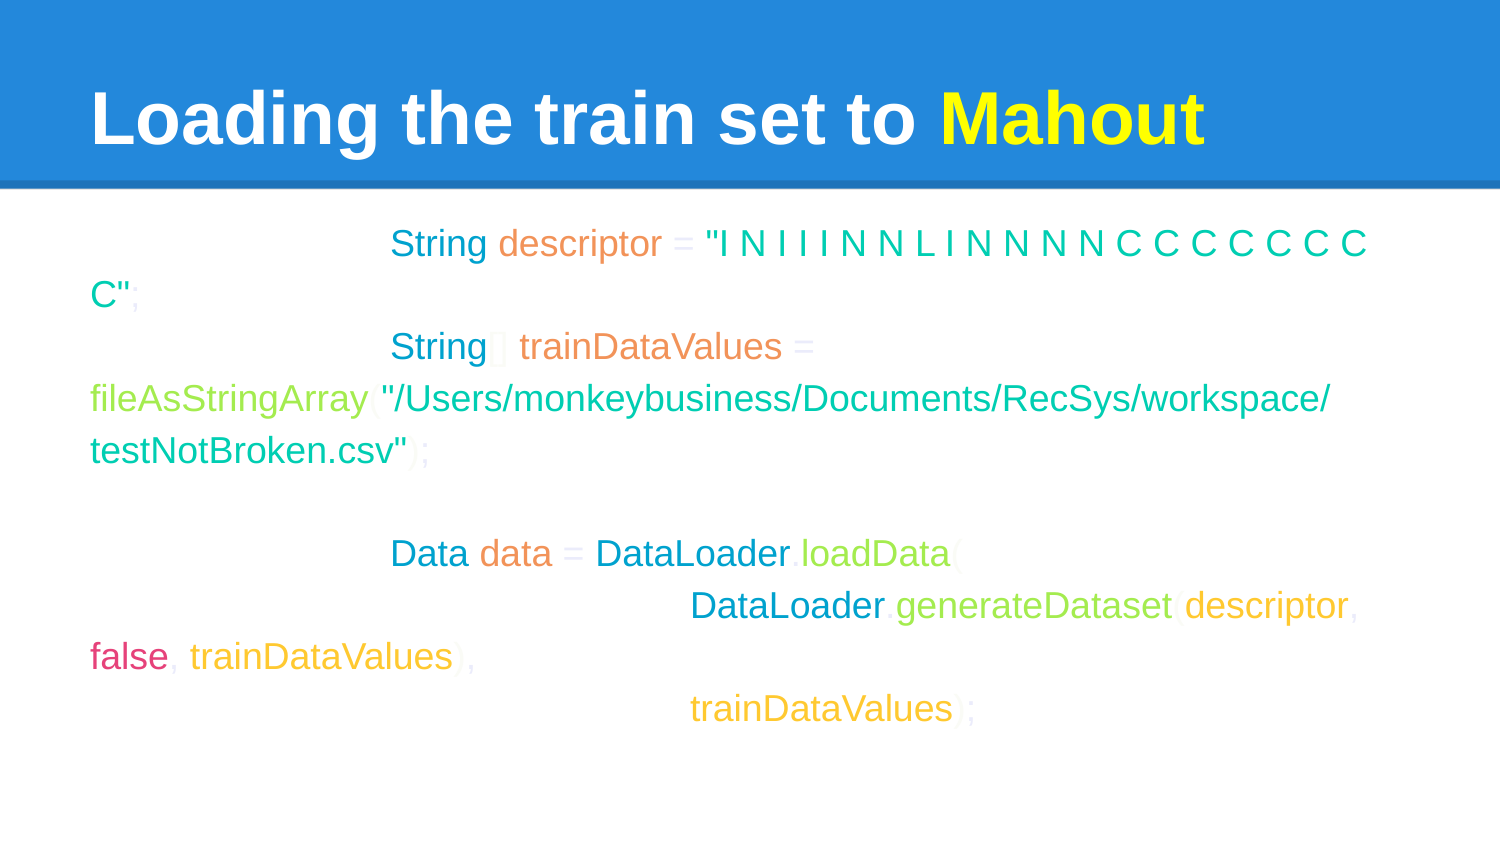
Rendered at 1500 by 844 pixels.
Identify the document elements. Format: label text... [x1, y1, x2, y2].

title Loading the train set to Mahout [75, 33, 1425, 175]
list String descriptor = "I N I I I N N L I N N N N C C C C C C C C"; String[] trainDataValues = fileAsStringArray("/Users/monkeybusiness/Documents/RecSys/workspace/testNotBroken.csv"); Data data = DataLoader.loadData( DataLoader.generateDataset(descriptor, false, trainDataValues), trainDataValues); [75, 196, 1425, 808]
